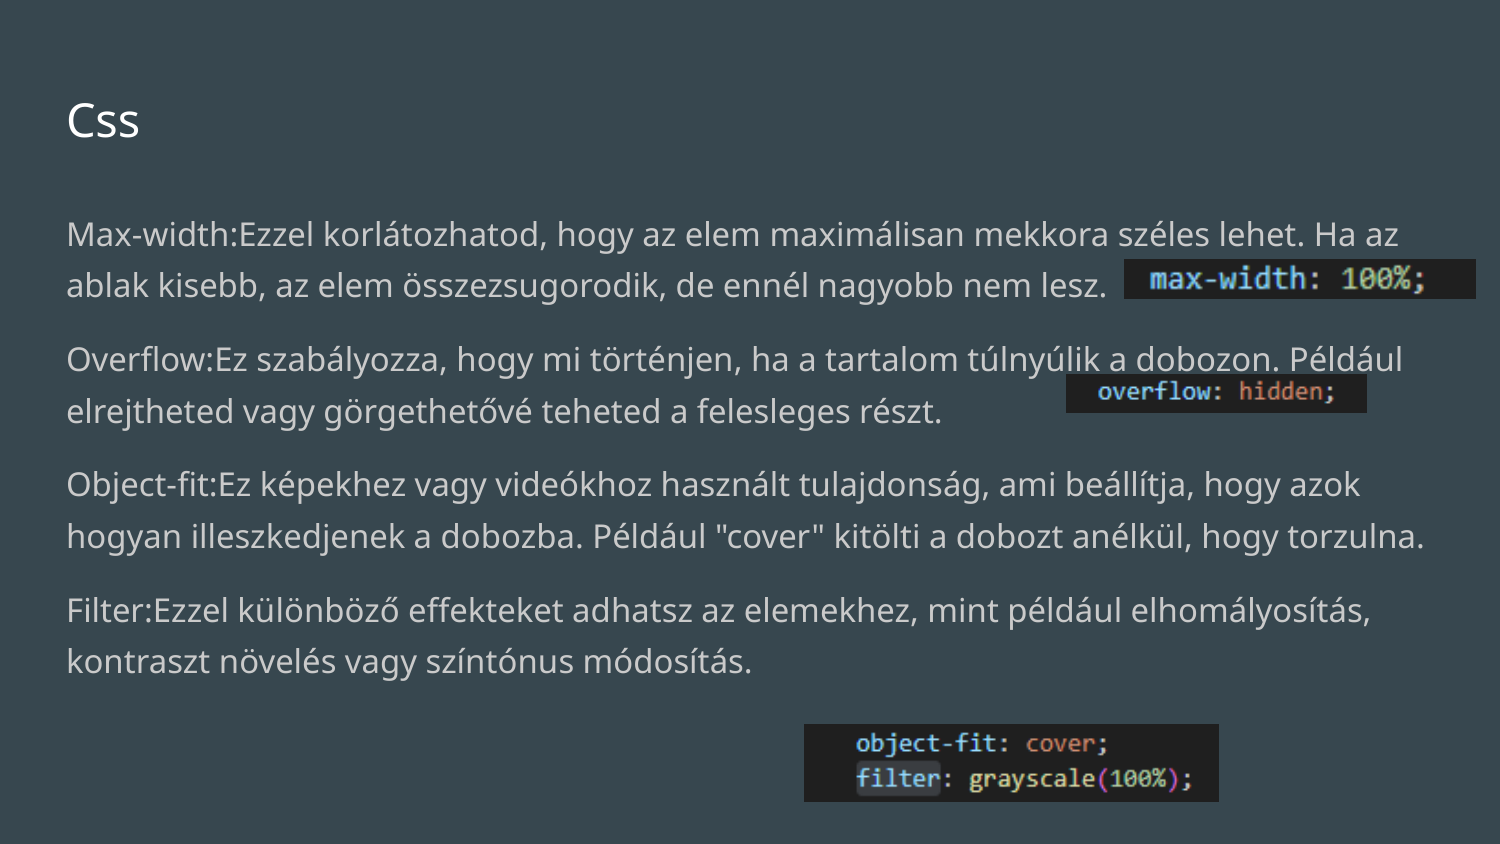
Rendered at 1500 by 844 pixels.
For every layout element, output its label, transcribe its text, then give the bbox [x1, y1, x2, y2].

title Css [51, 72, 1449, 167]
picture [803, 724, 1219, 802]
picture [1124, 259, 1476, 299]
picture [1066, 374, 1367, 413]
list Max-width:Ezzel korlátozhatod, hogy az elem maximálisan mekkora széles lehet. Ha az ablak kisebb, az elem összezsugorodik, de ennél nagyobb nem lesz. Overflow:Ez szabályozza, hogy mi történjen, ha a tartalom túlnyúlik a dobozon. Például elrejtheted vagy görgethetővé teheted a felesleges részt. Object-fit:Ez képekhez vagy videókhoz használt tulajdonság, ami beállítja, hogy azok hogyan illeszkedjenek a dobozba. Például "cover" kitölti a dobozt anélkül, hogy torzulna. Filter:Ezzel különböző effekteket adhatsz az elemekhez, mint például elhomályosítás, kontraszt növelés vagy színtónus módosítás. [51, 189, 1449, 750]
